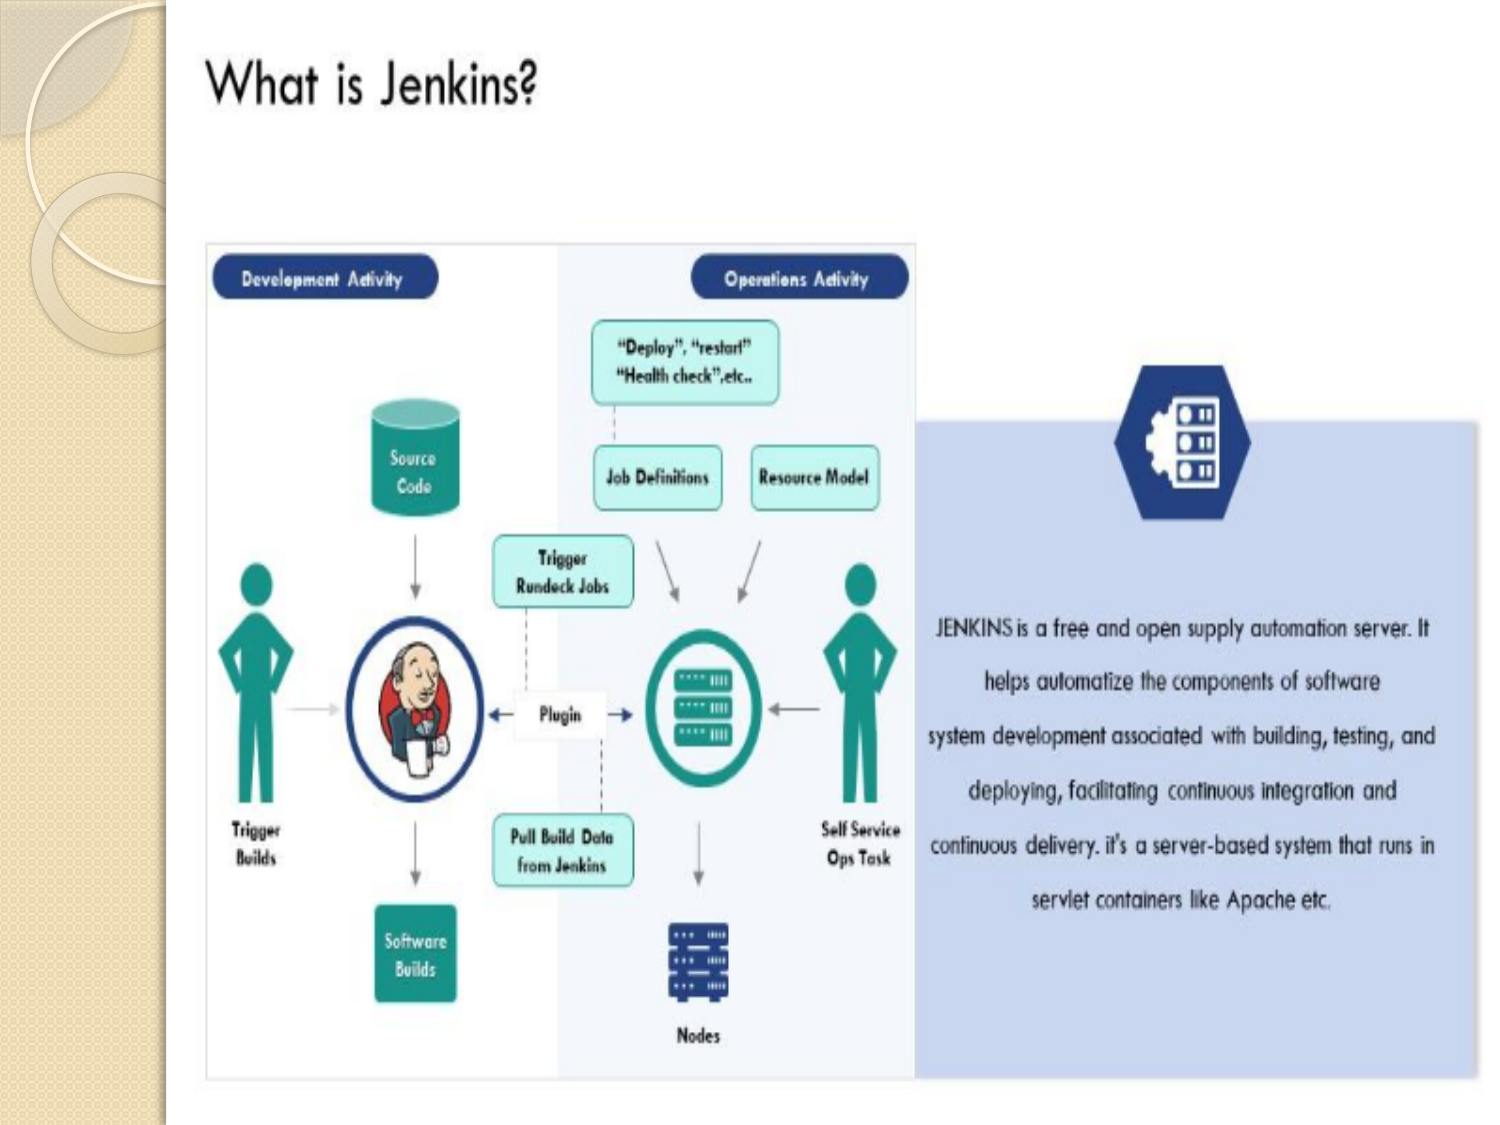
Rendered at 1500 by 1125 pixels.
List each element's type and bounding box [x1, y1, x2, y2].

picture [174, 0, 1500, 1101]
